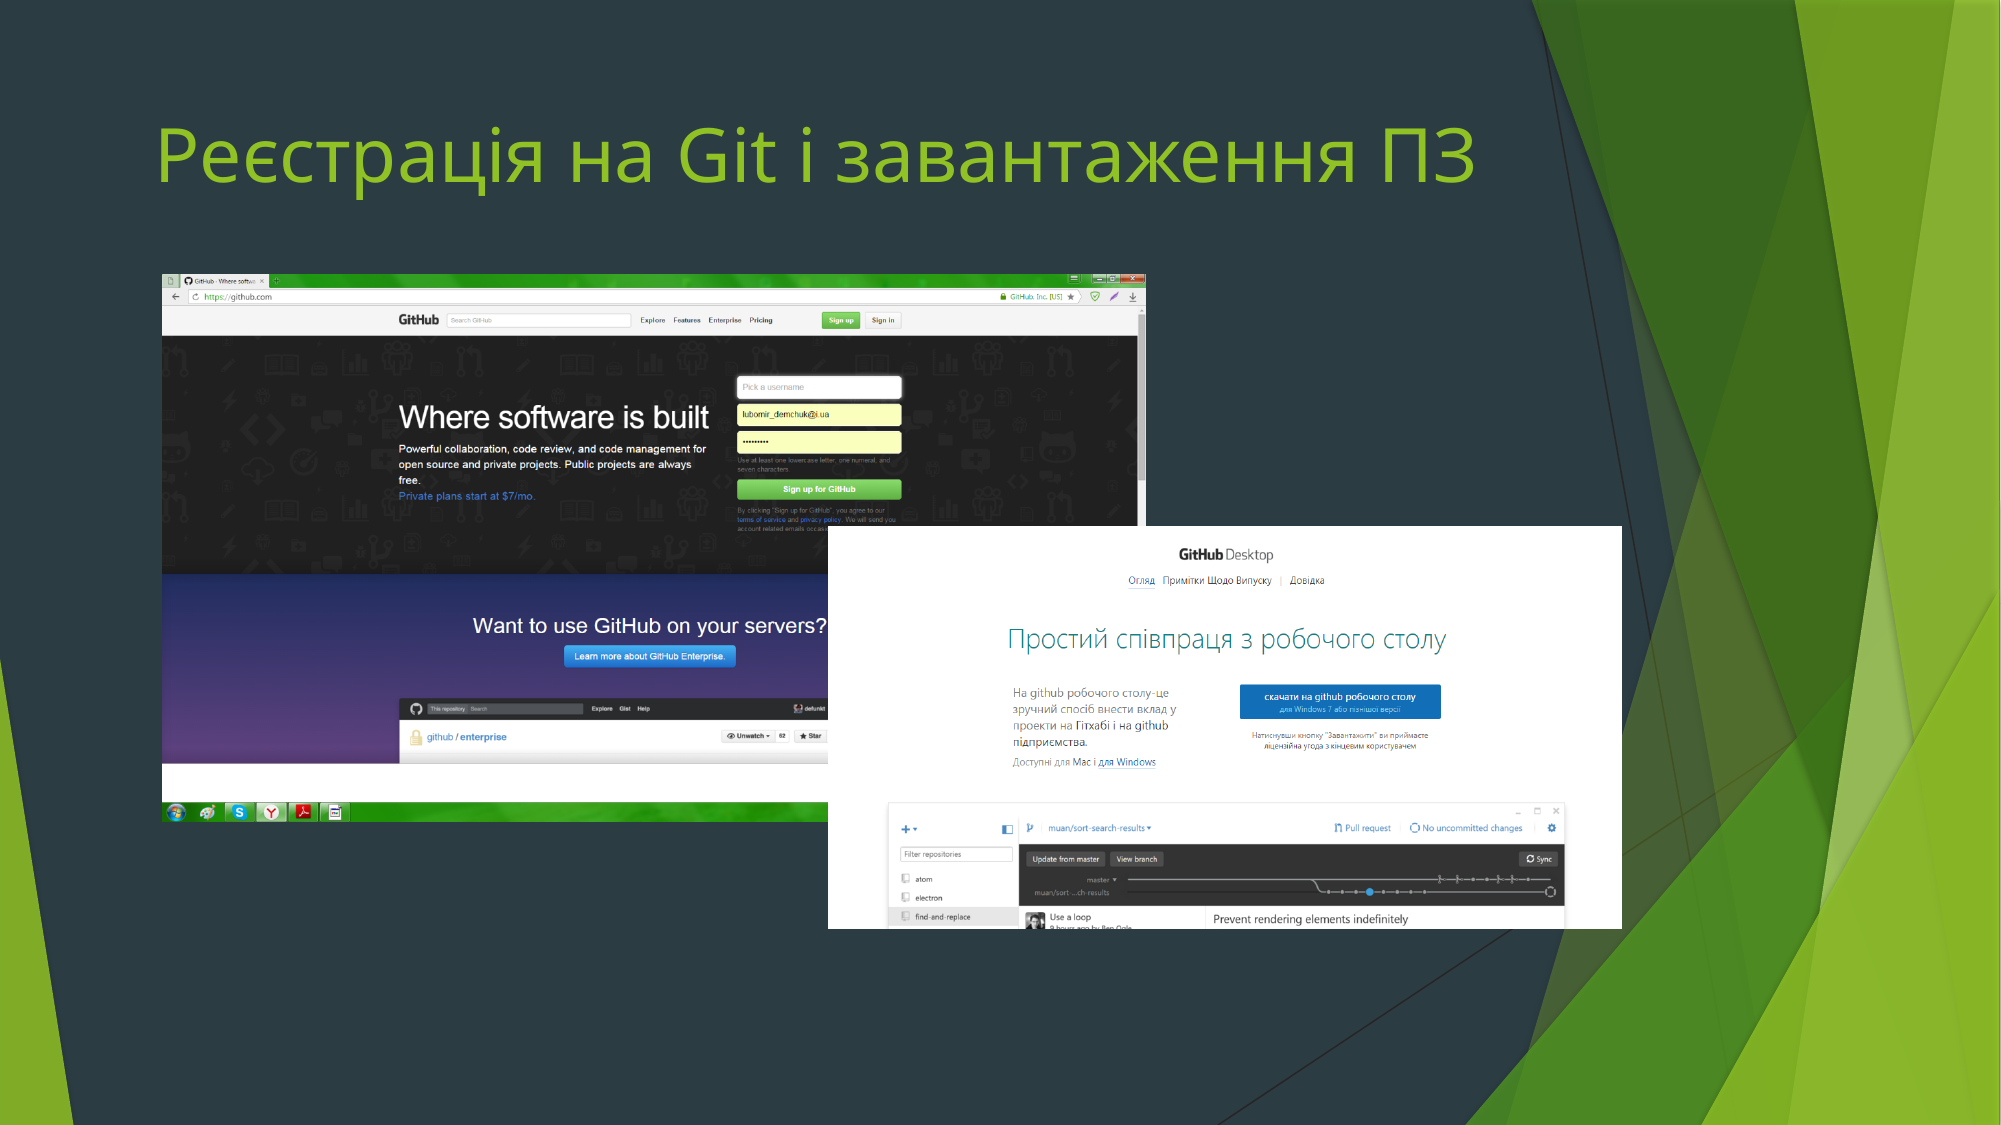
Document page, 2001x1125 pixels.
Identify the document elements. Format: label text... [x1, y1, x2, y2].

picture [827, 526, 1623, 930]
title Реєстрація на Git і завантаження ПЗ [111, 99, 1522, 317]
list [162, 273, 1147, 823]
